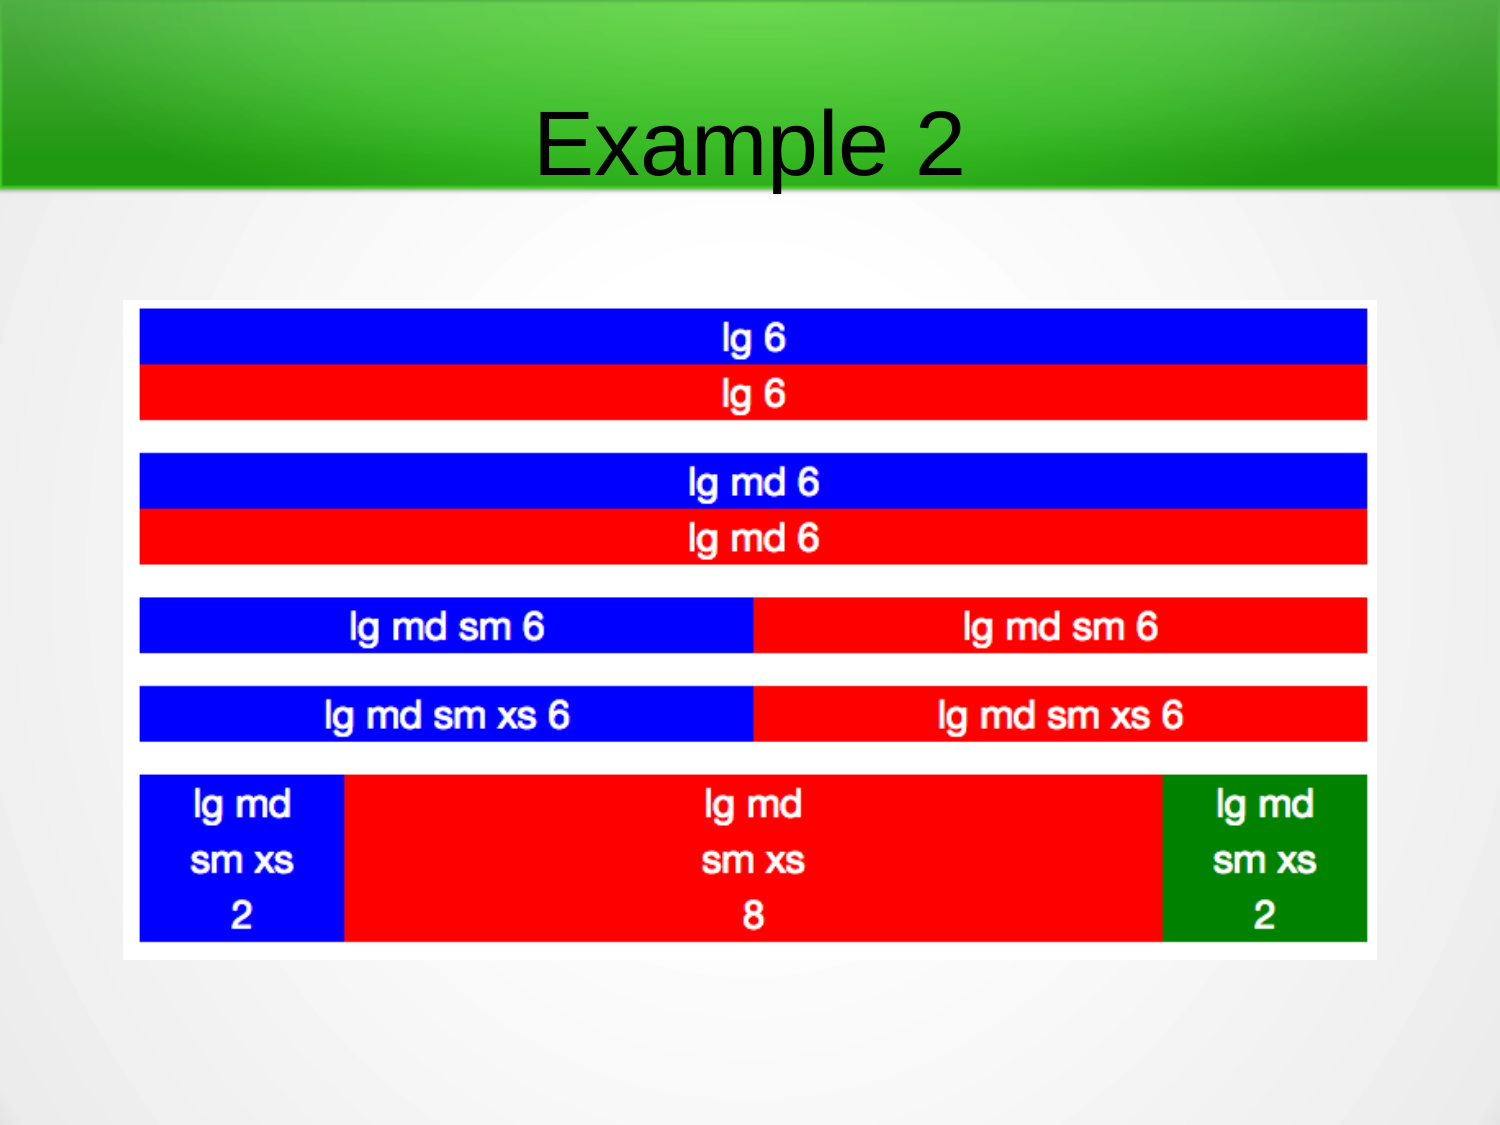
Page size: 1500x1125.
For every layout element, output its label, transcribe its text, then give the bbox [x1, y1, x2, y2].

text_box Example 2 [75, 45, 1425, 233]
picture [0, 0, 1500, 1125]
